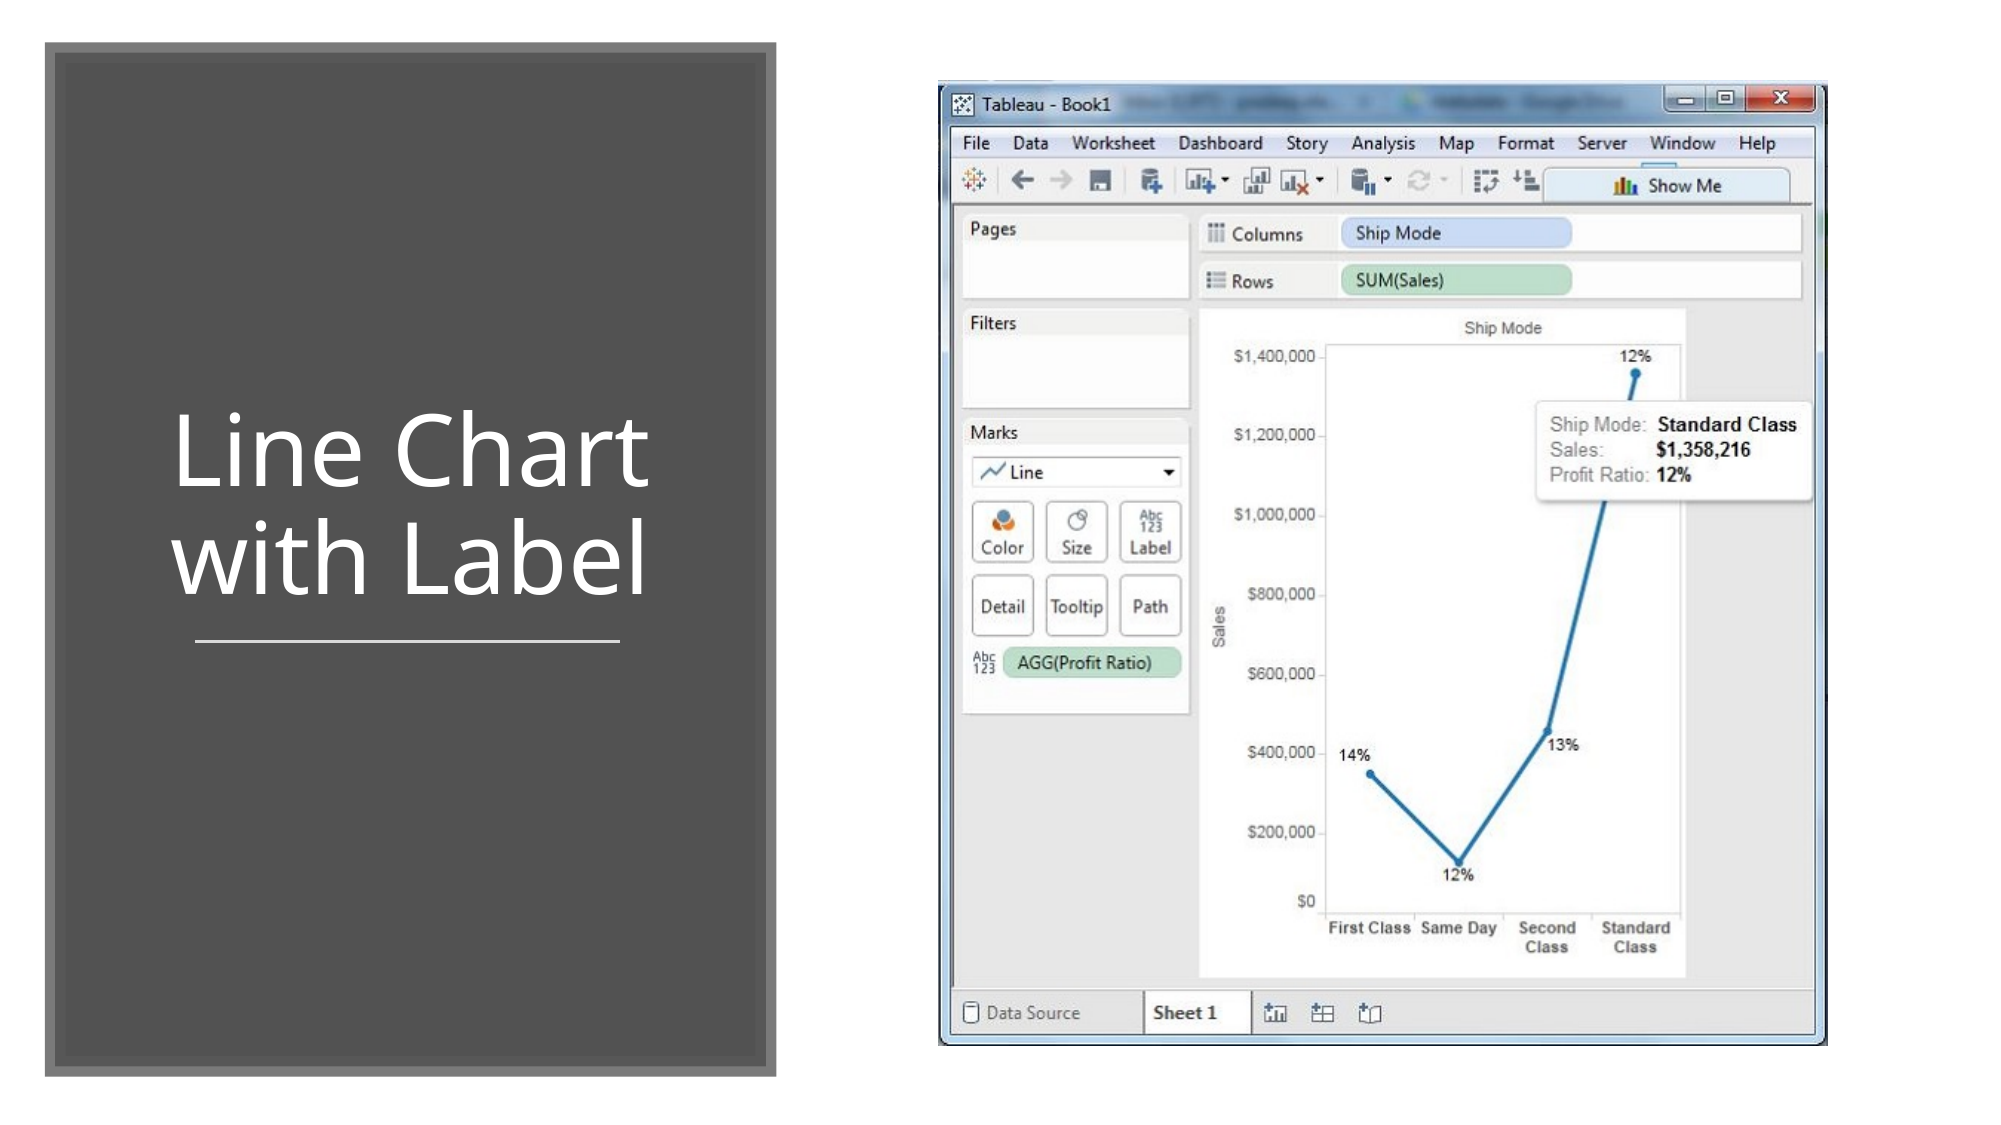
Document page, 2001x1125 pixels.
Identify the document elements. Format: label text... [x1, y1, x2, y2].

text_box [54, 52, 767, 1067]
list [937, 80, 1828, 1046]
title Line Chart with Label [110, 149, 711, 624]
